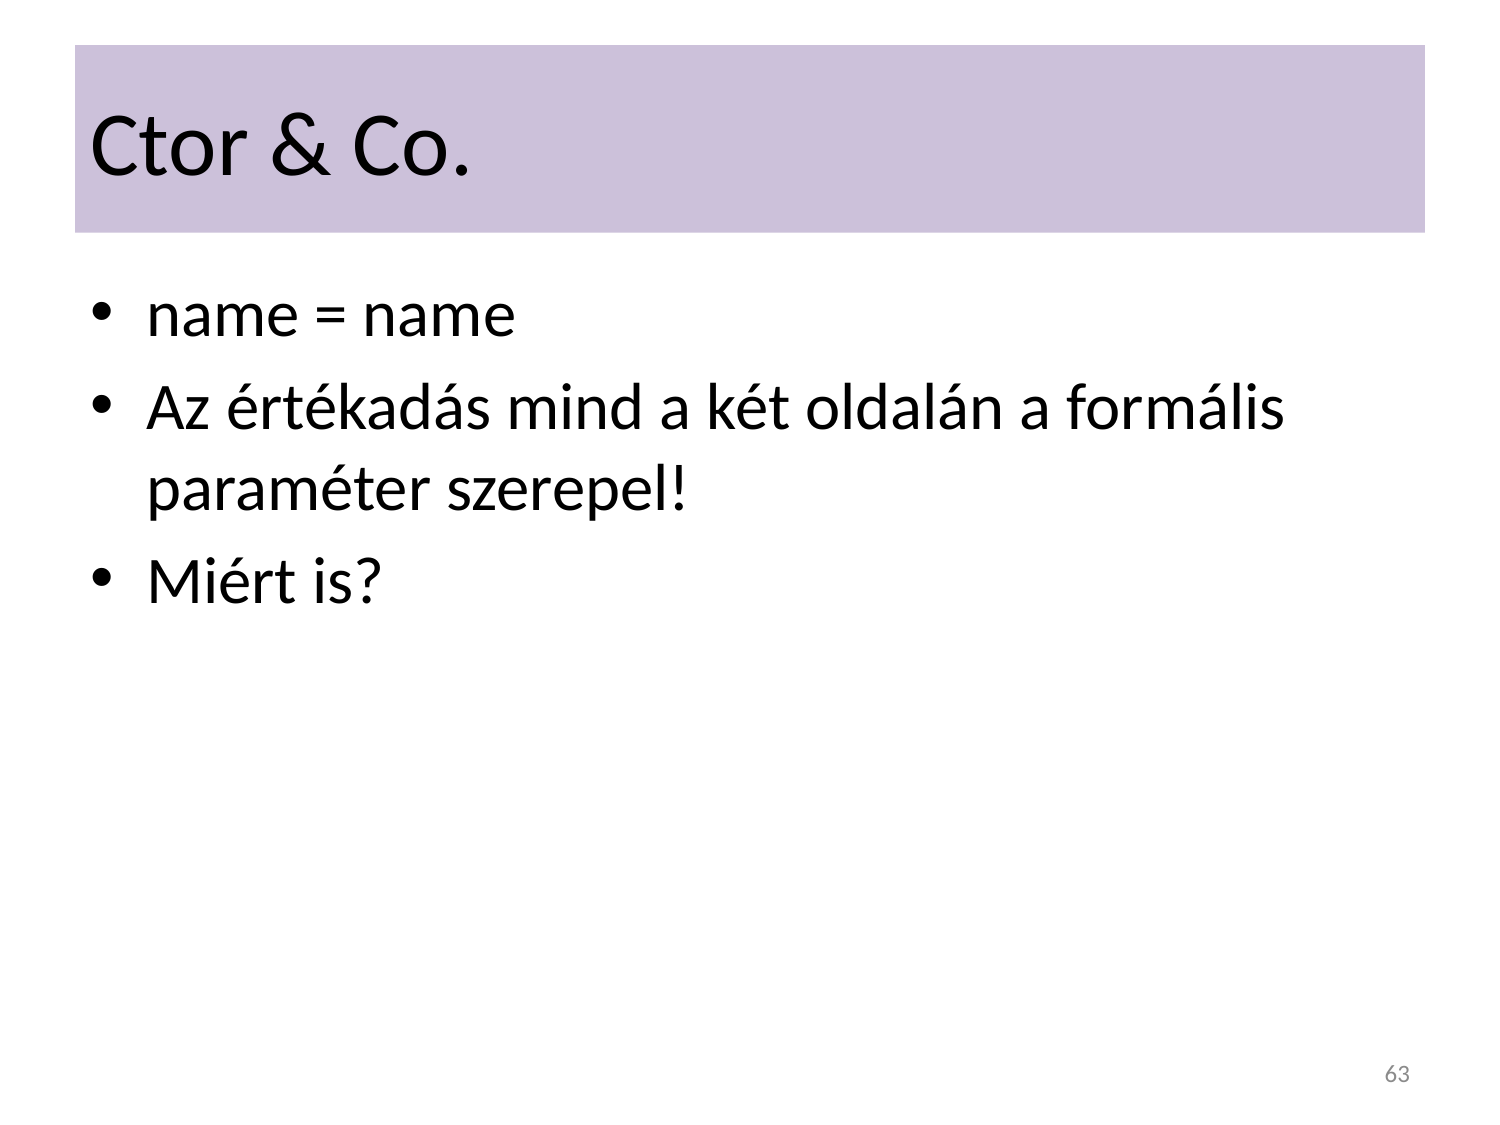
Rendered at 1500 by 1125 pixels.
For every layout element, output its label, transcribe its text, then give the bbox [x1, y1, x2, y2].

title Ctor & Co. [74, 44, 1426, 233]
list name = name Az értékadás mind a két oldalán a formális paraméter szerepel! Miért is? [74, 262, 1426, 1006]
slide_number 63 [1074, 1042, 1425, 1103]
